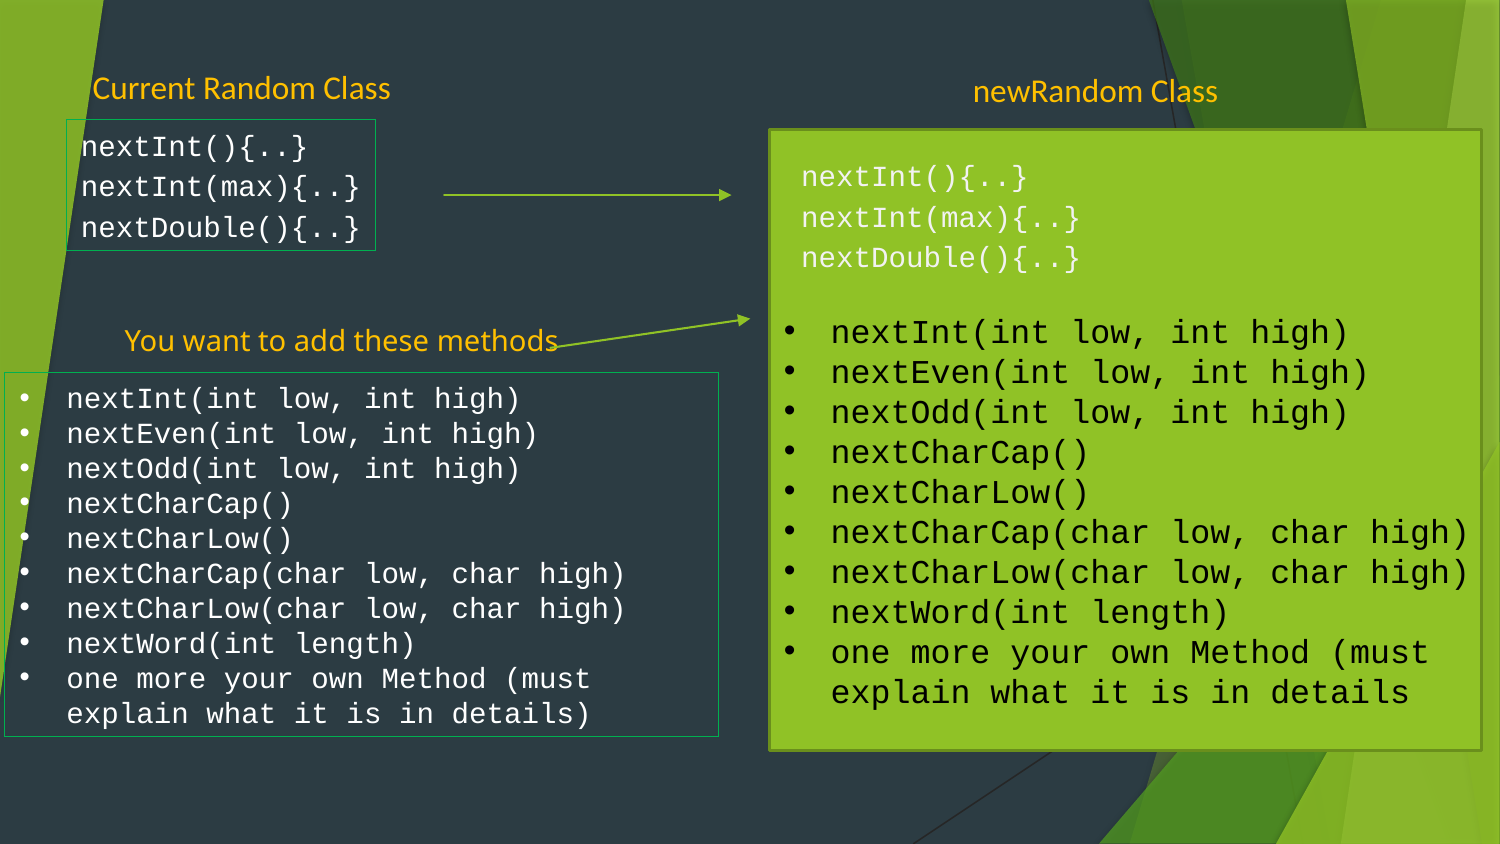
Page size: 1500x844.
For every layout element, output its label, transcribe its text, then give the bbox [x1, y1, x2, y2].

text_box nextInt(int low, int high) nextEven(int low, int high) nextOdd(int low, int high) nextCharCap() nextCharLow() nextCharCap(char low, char high) nextCharLow(char low, char high) nextWord(int length) one more your own Method (must explain what it is in details) [4, 372, 719, 737]
text_box nextInt(){..} nextInt(max){..} nextDouble(){..} [786, 149, 1284, 282]
text_box nextInt(int low, int high) nextEven(int low, int high) nextOdd(int low, int high) nextCharCap() nextCharLow() nextCharCap(char low, char high) nextCharLow(char low, char high) nextWord(int length) one more your own Method (must explain what it is in details [769, 303, 1500, 717]
text_box [768, 128, 1483, 752]
text_box You want to add these methods [109, 315, 574, 366]
text_box Current Random Class [77, 59, 407, 114]
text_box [549, 318, 751, 349]
text_box newRandom Class [958, 62, 1234, 117]
text_box nextInt(){..} nextInt(max){..} nextDouble(){..} [66, 119, 376, 251]
